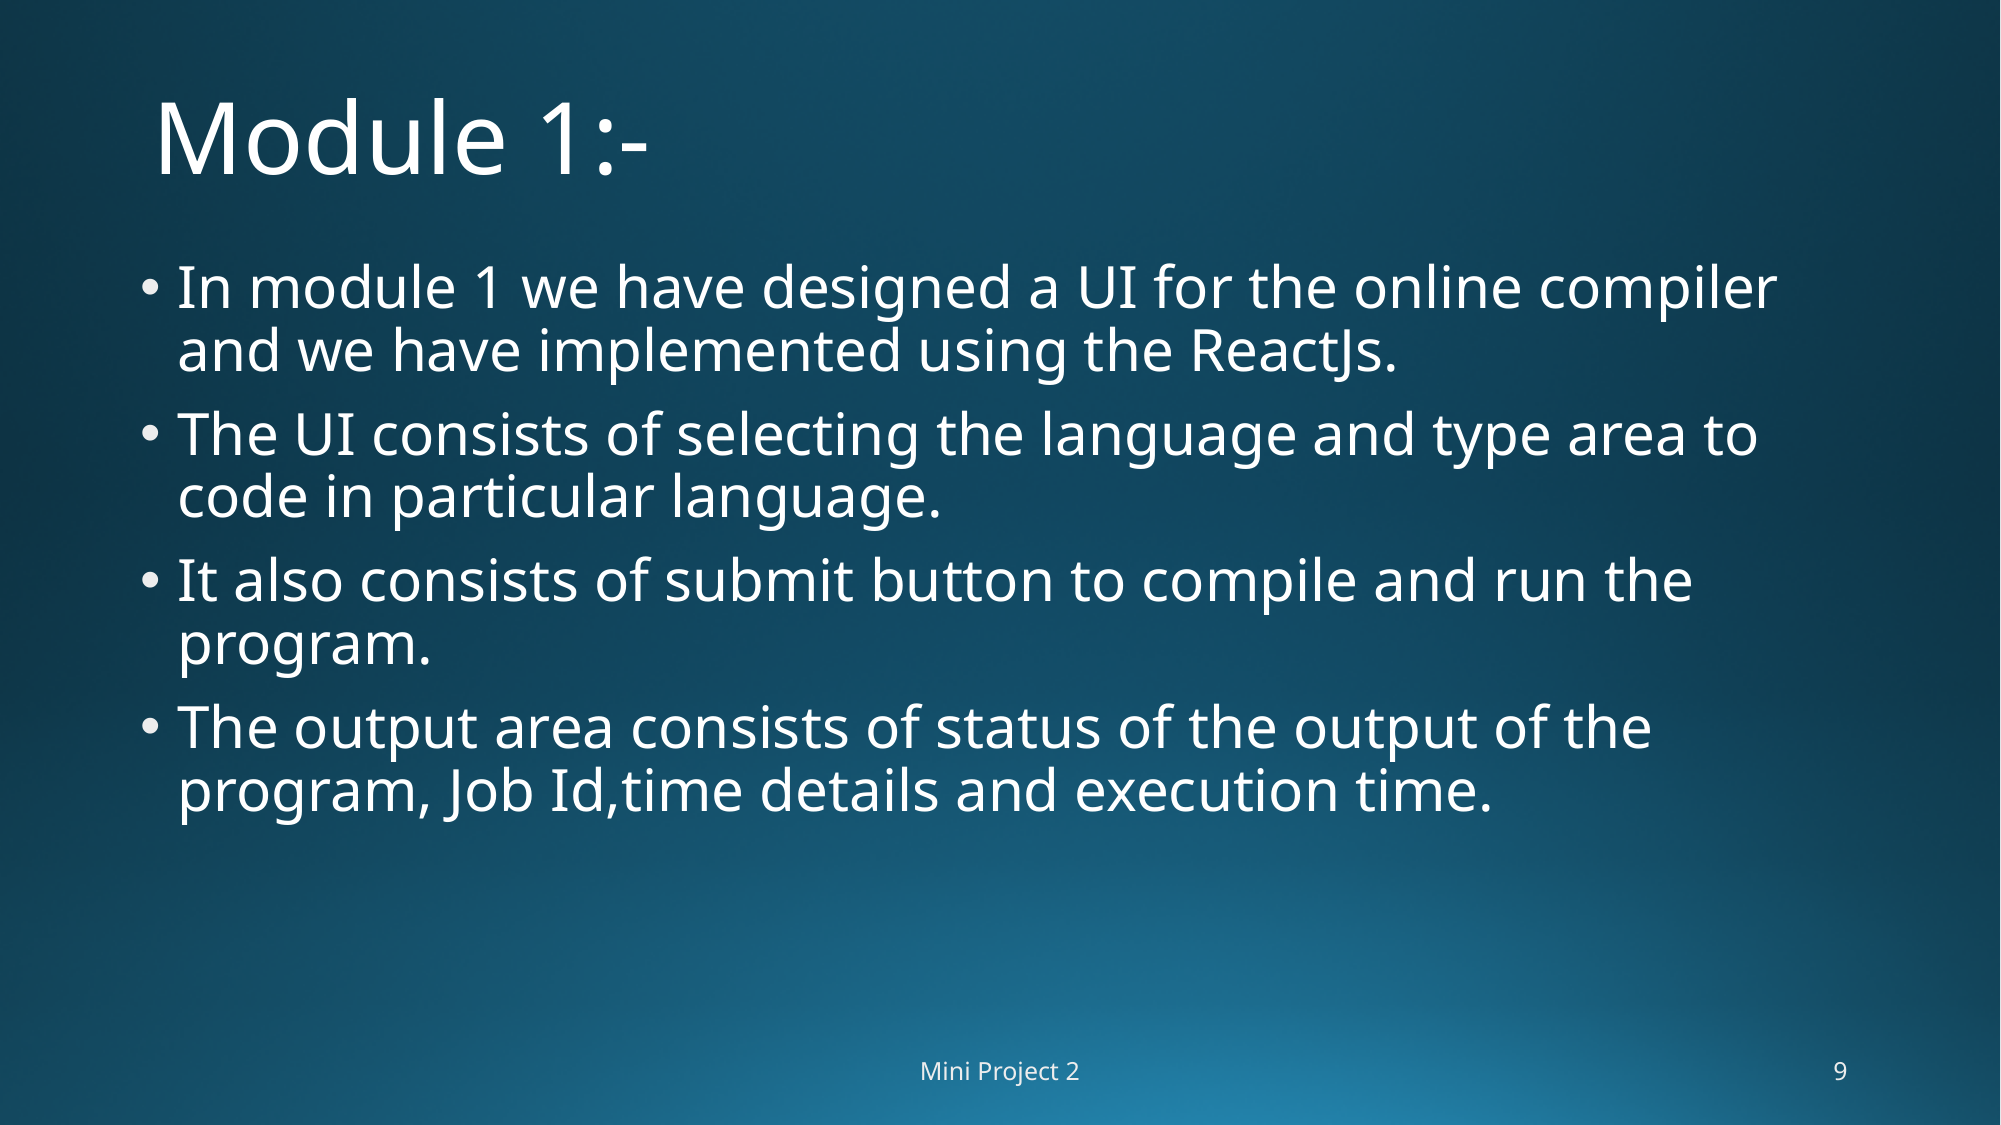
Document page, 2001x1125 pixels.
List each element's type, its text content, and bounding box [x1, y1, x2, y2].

title Module 1:- [137, 33, 1863, 250]
picture [0, 0, 2001, 1125]
footer Mini Project 2 [662, 1042, 1338, 1103]
slide_number 9 [1412, 1042, 1863, 1103]
list In module 1 we have designed a UI for the online compiler and we have implemented using the ReactJs. The UI consists of selecting the language and type area to code in particular language. It also consists of submit button to compile and run the program. The output area consists of status of the output of the program, Job Id,time details and execution time. [125, 250, 1863, 990]
